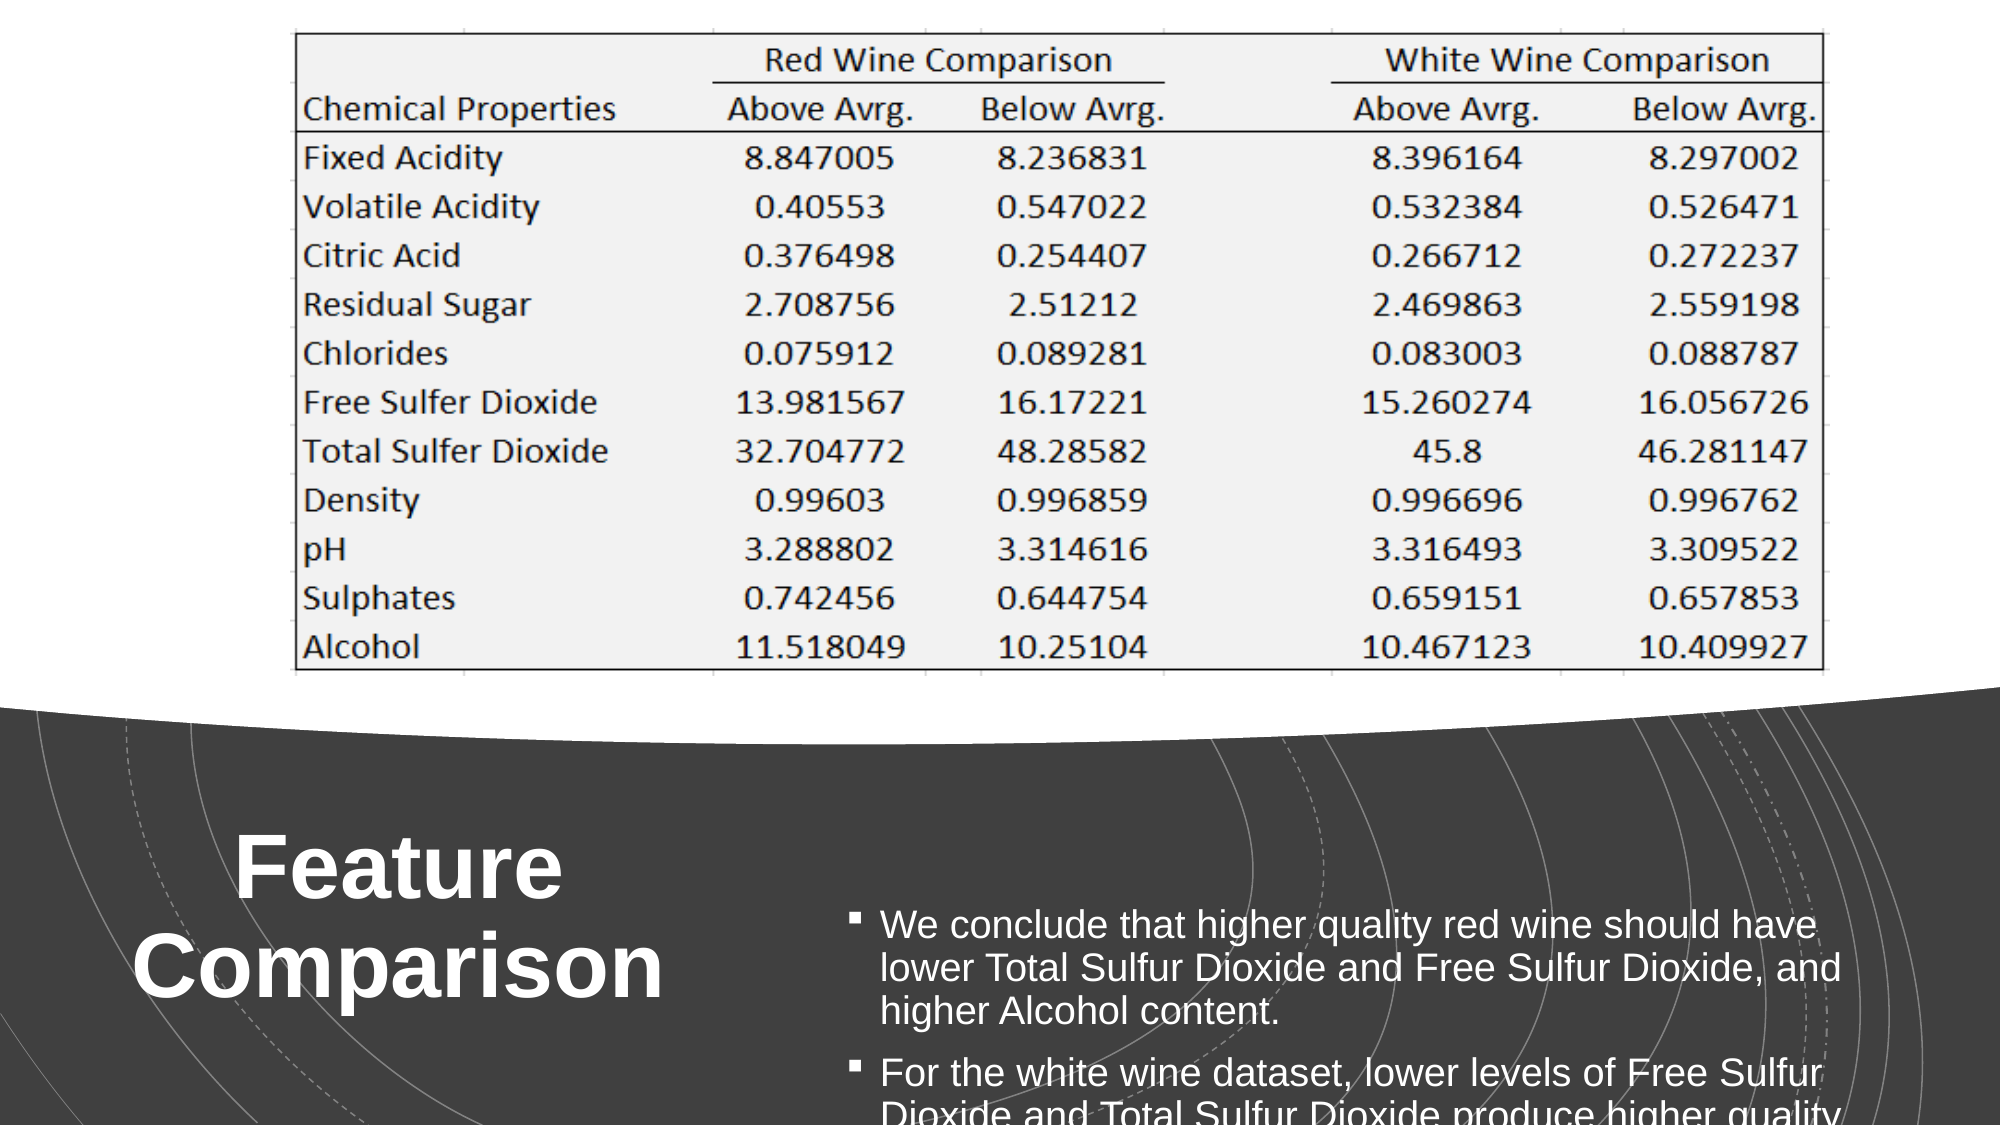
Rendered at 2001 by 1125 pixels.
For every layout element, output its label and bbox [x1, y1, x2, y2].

text_box [0, 0, 1999, 1125]
picture [290, 28, 1830, 676]
